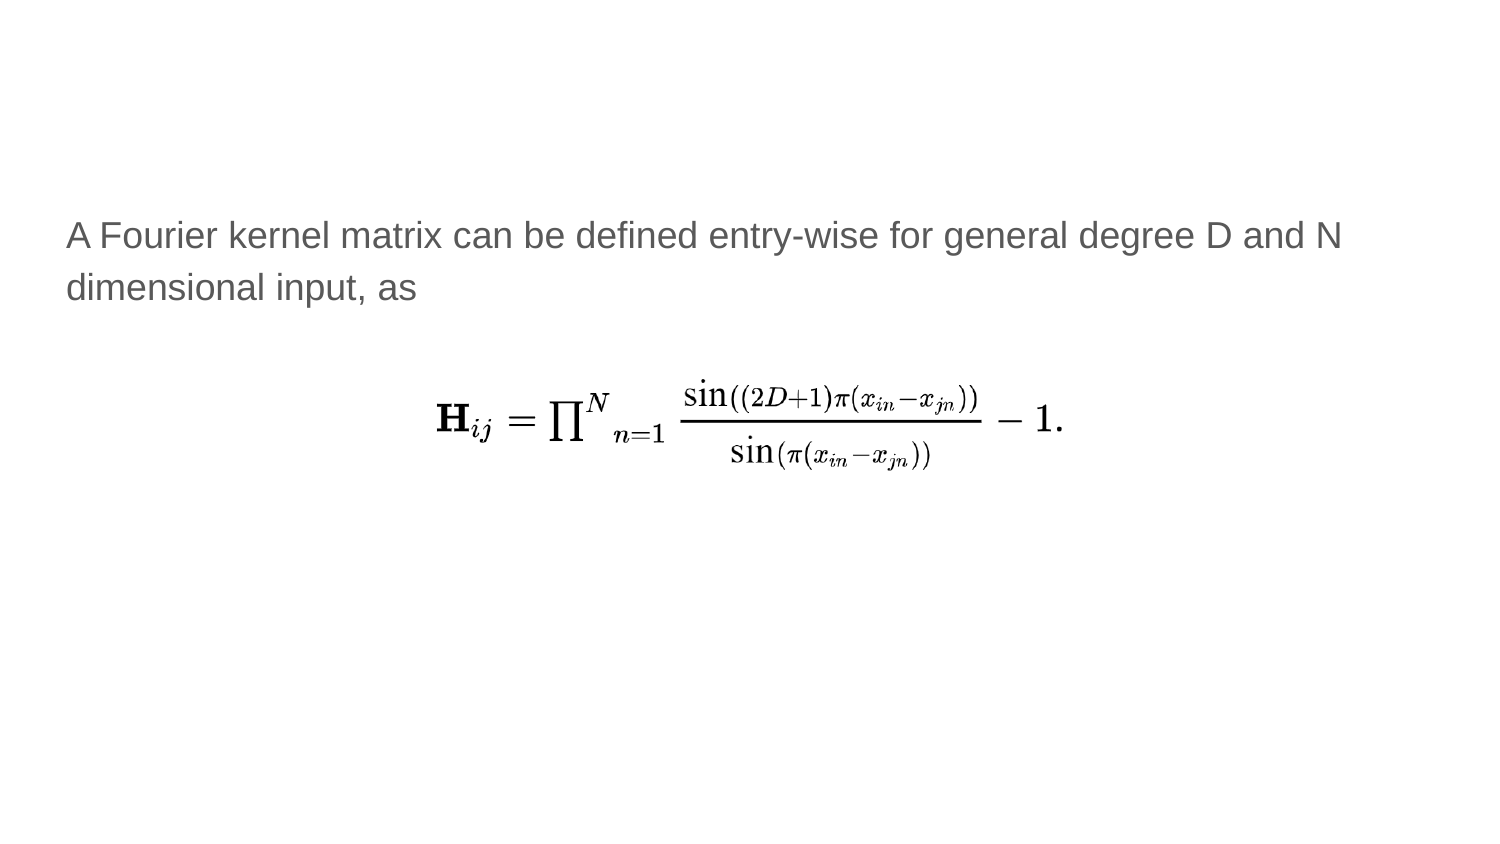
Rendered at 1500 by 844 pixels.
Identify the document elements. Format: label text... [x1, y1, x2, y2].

picture [435, 369, 1065, 474]
list A Fourier kernel matrix can be defined entry-wise for general degree D and N dimensional input, as [51, 189, 1449, 750]
